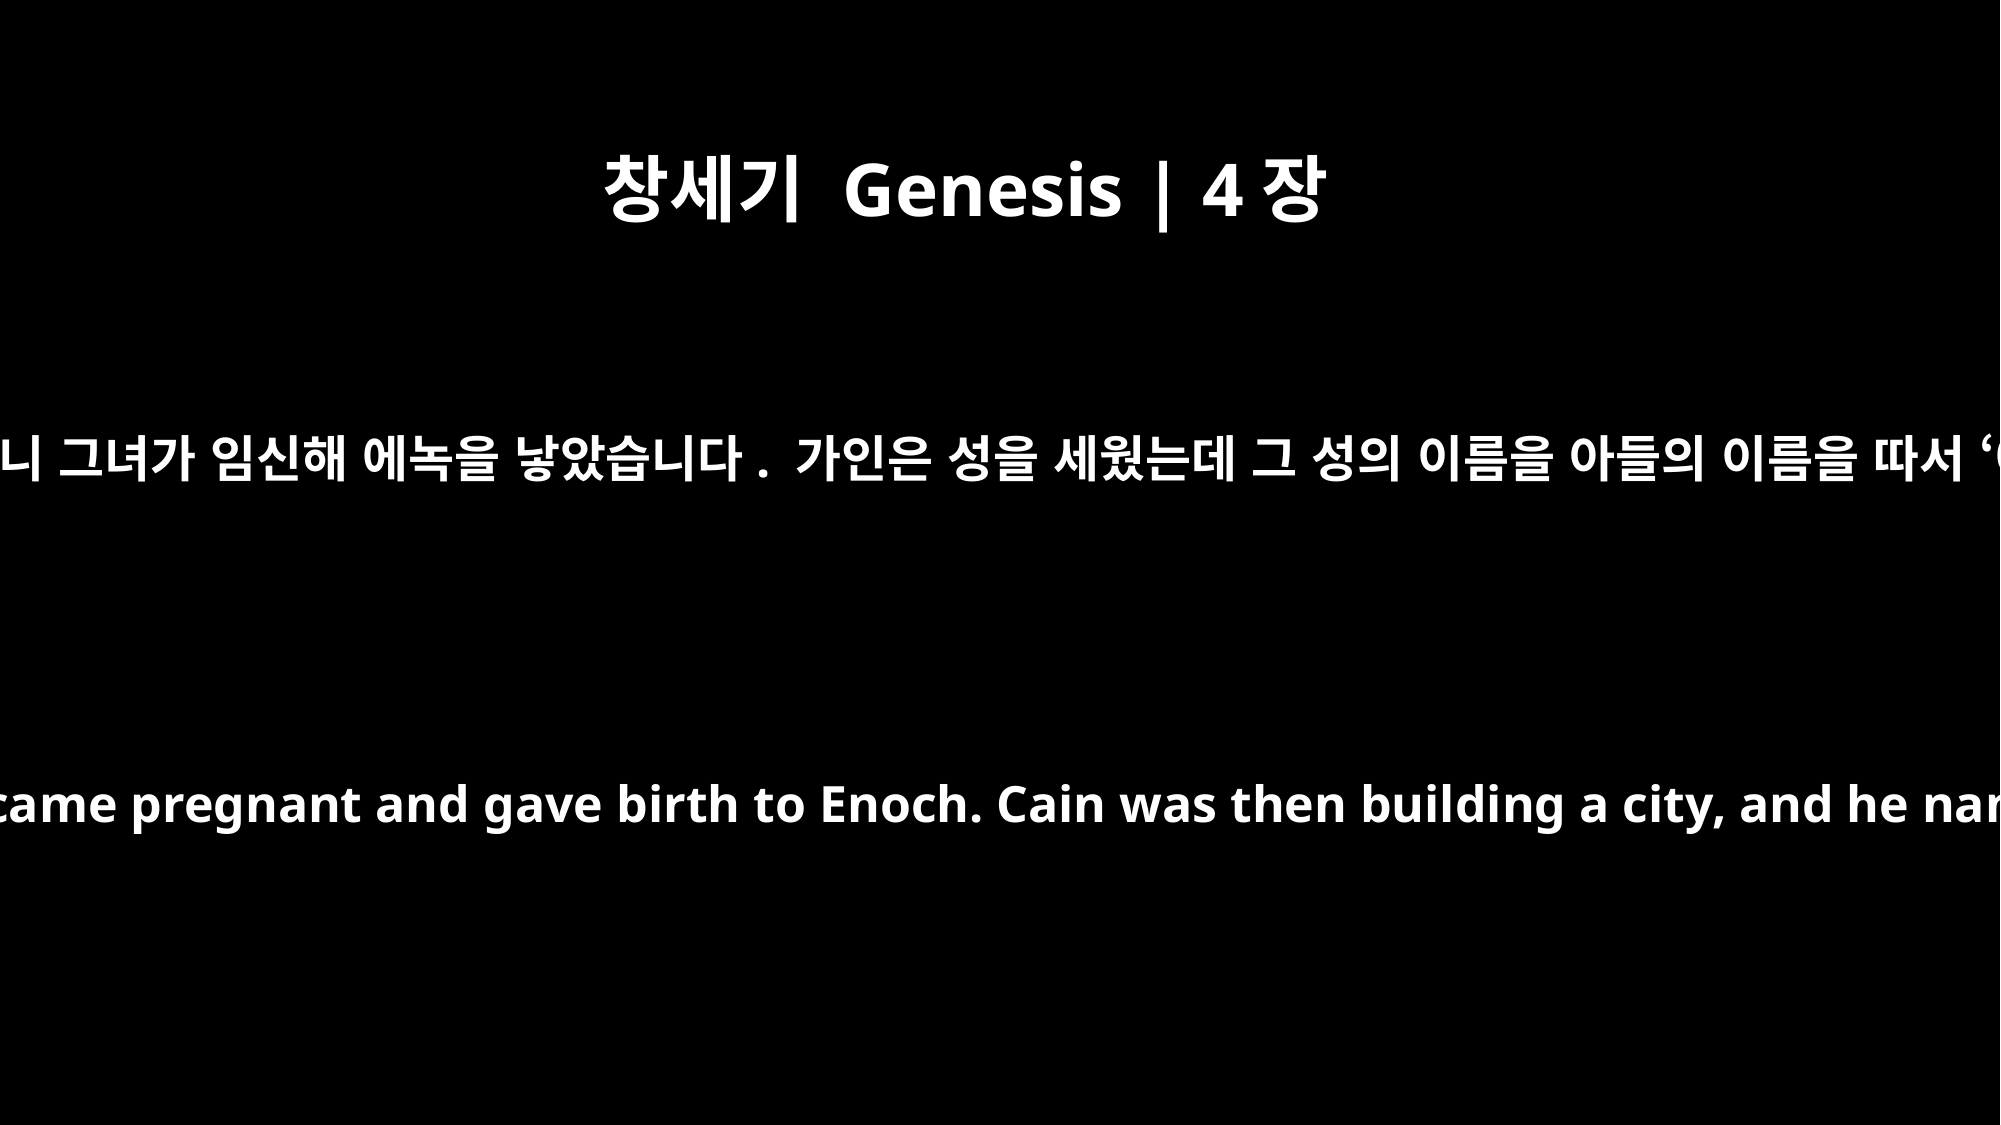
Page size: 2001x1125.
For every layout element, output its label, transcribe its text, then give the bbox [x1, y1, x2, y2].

text_box Cain lay with his wife, and she became pregnant and gave birth to Enoch. Cain was then building a city, and he named it after his son Enoch. [0, 764, 2000, 840]
text_box 17 가인이 그의 아내와 동침하니 그녀가 임신해 에녹을 낳았습니다. 가인은 성을 세웠는데 그 성의 이름을 아들의 이름을 따서 ‘에녹’이라 지었습니다. [0, 359, 2000, 495]
text_box 창세기 Genesis | 4장 [587, 136, 1345, 239]
